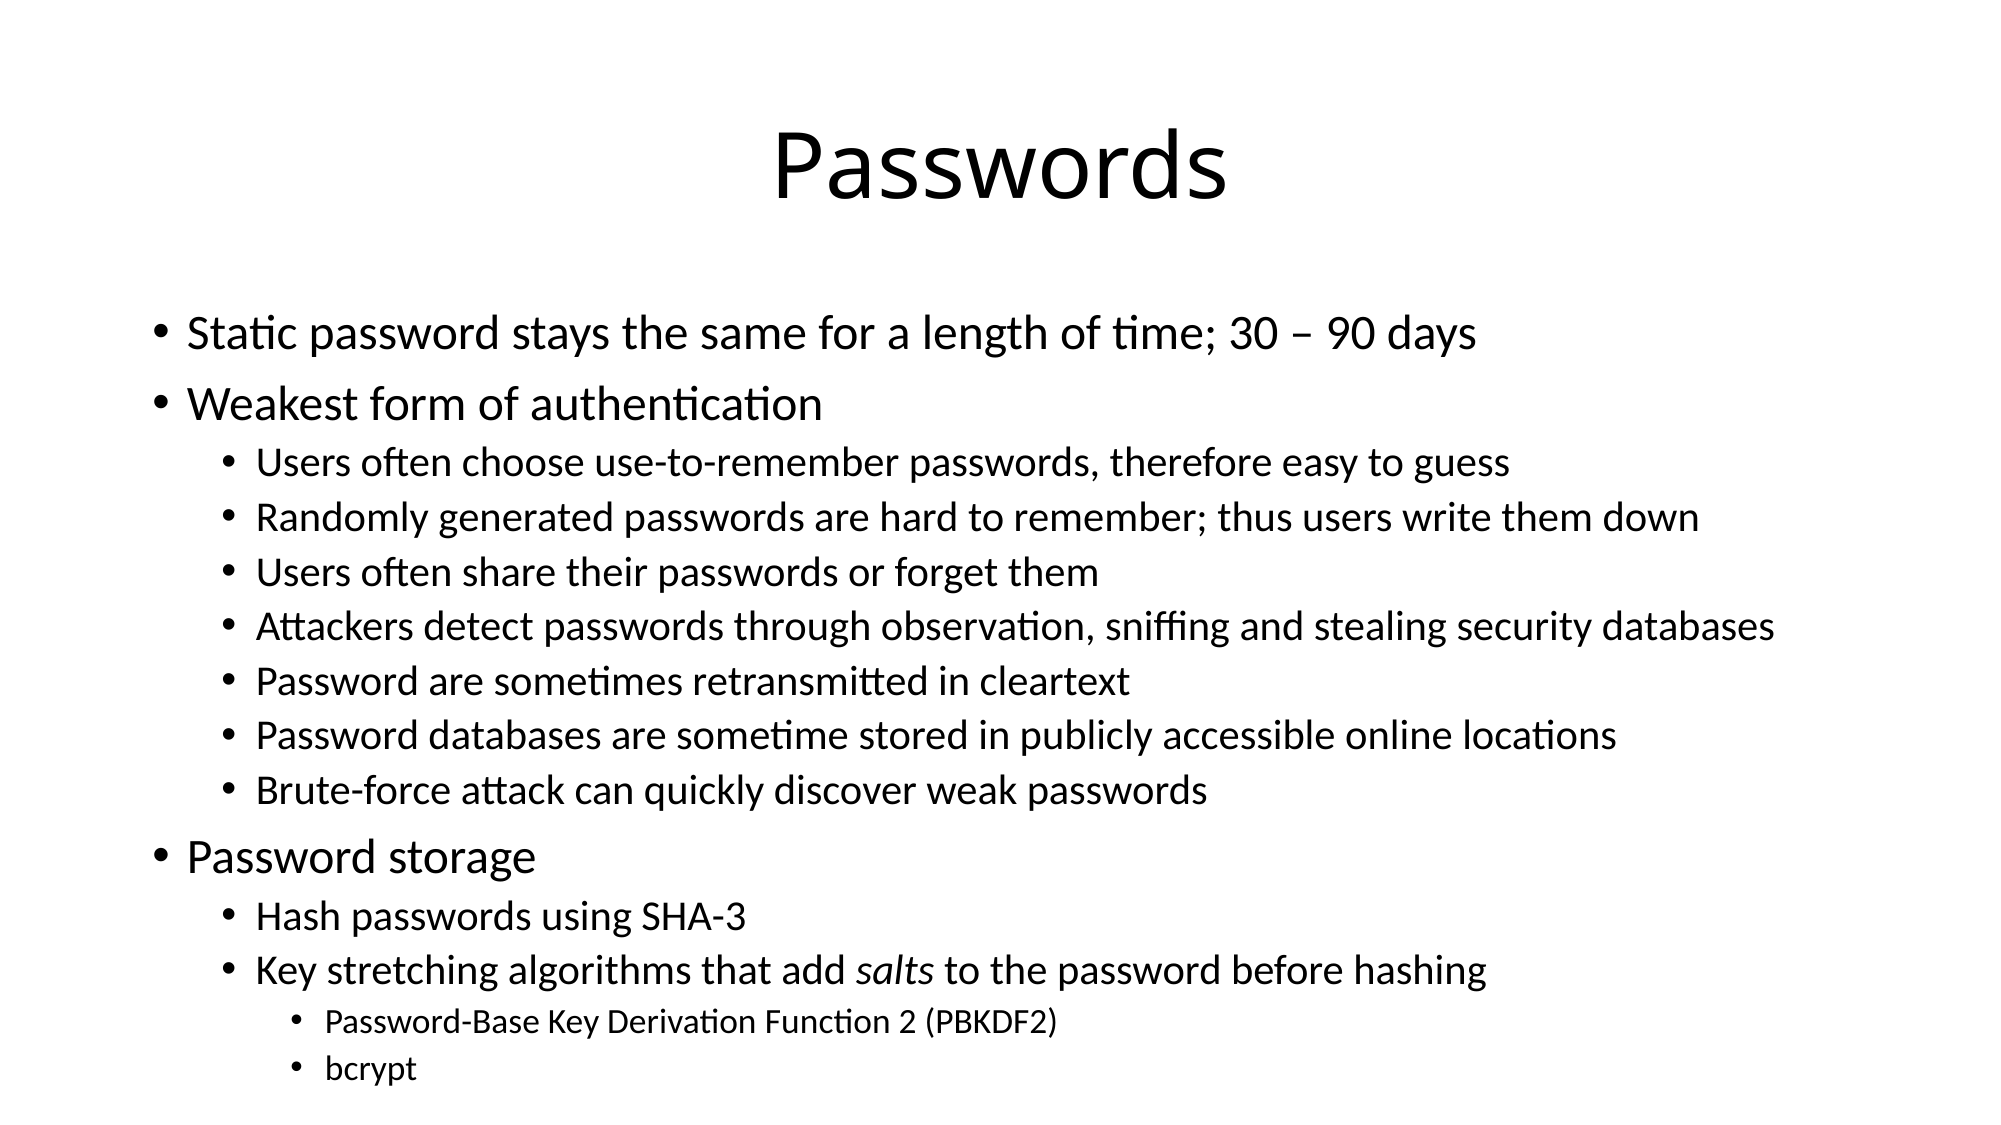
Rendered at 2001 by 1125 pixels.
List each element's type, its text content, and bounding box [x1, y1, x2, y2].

title Passwords [137, 59, 1863, 278]
list Static password stays the same for a length of time; 30 – 90 days Weakest form of authentication Users often choose use-to-remember passwords, therefore easy to guess Randomly generated passwords are hard to remember; thus users write them down Users often share their passwords or forget them Attackers detect passwords through observation, sniffing and stealing security databases Password are sometimes retransmitted in cleartext Password databases are sometime stored in publicly accessible online locations Brute-force attack can quickly discover weak passwords Password storage Hash passwords using SHA-3 Key stretching algorithms that add salts to the password before hashing Password-Base Key Derivation Function 2 (PBKDF2) bcrypt [137, 299, 1863, 1100]
